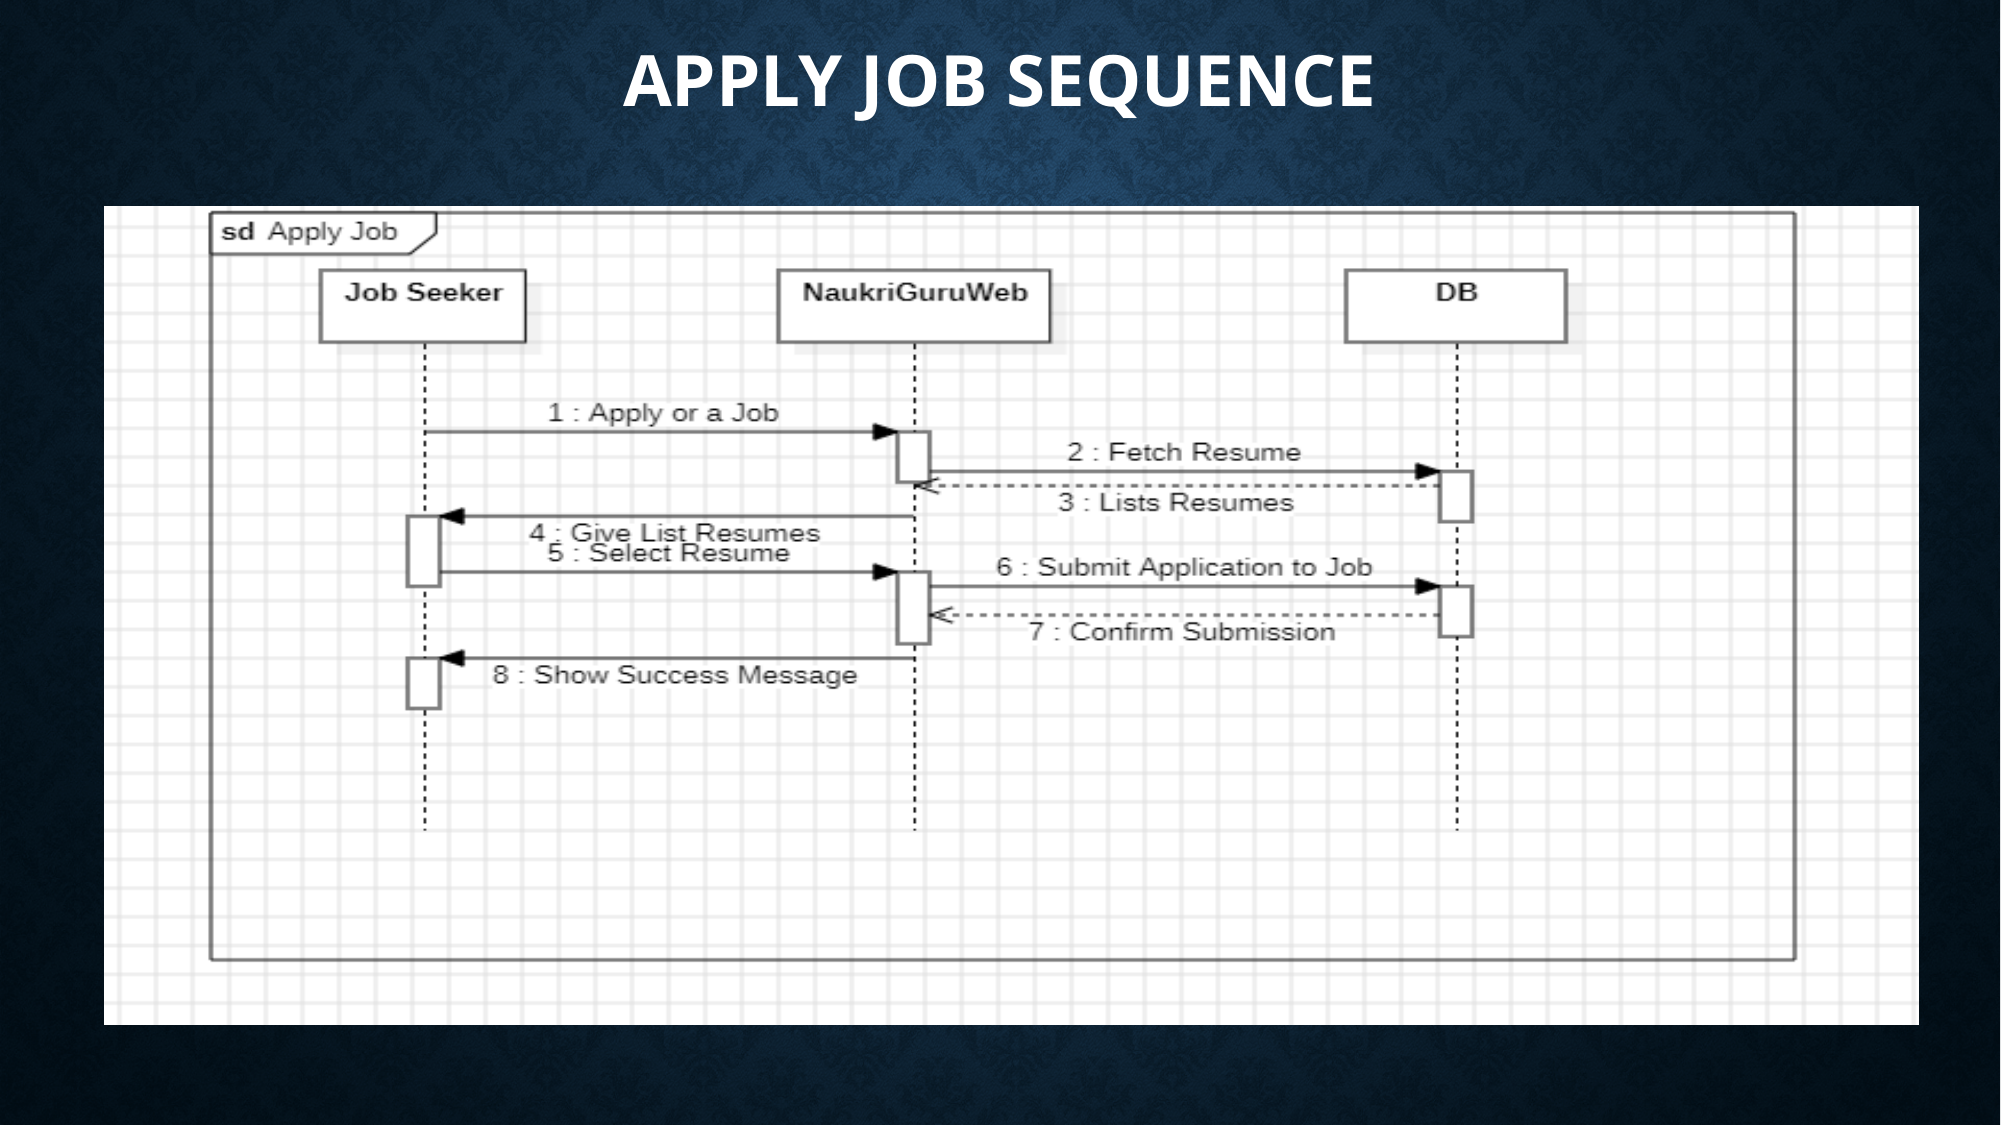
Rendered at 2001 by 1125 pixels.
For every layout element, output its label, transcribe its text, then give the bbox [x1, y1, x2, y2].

picture [103, 205, 1919, 1026]
title Apply Job Sequence [137, 0, 1863, 167]
